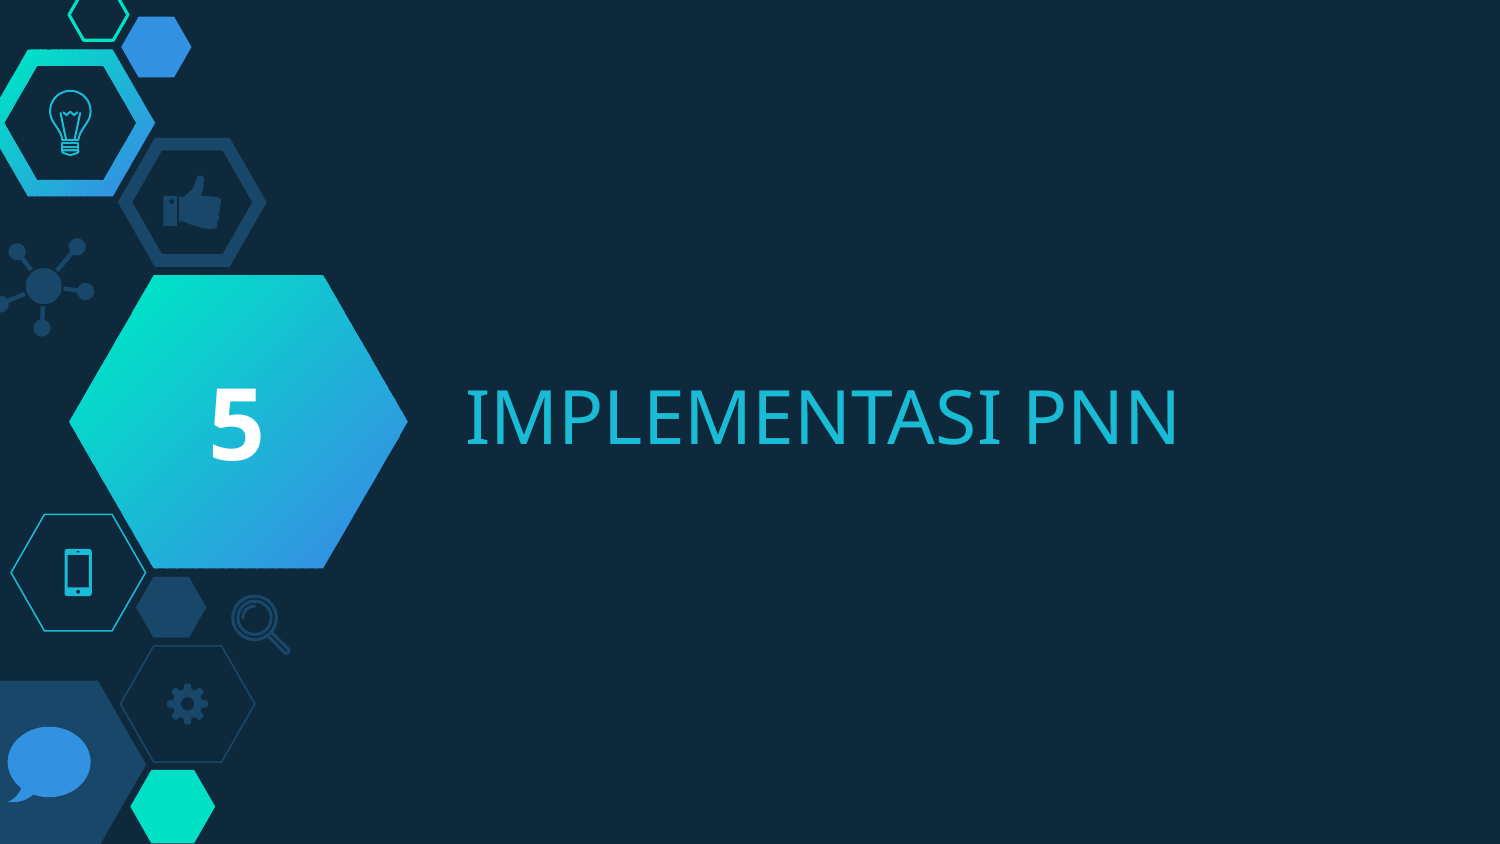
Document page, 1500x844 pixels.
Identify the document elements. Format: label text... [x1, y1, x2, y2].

title IMPLEMENTASI PNN [450, 284, 1375, 475]
text_box 5 [67, 274, 407, 566]
